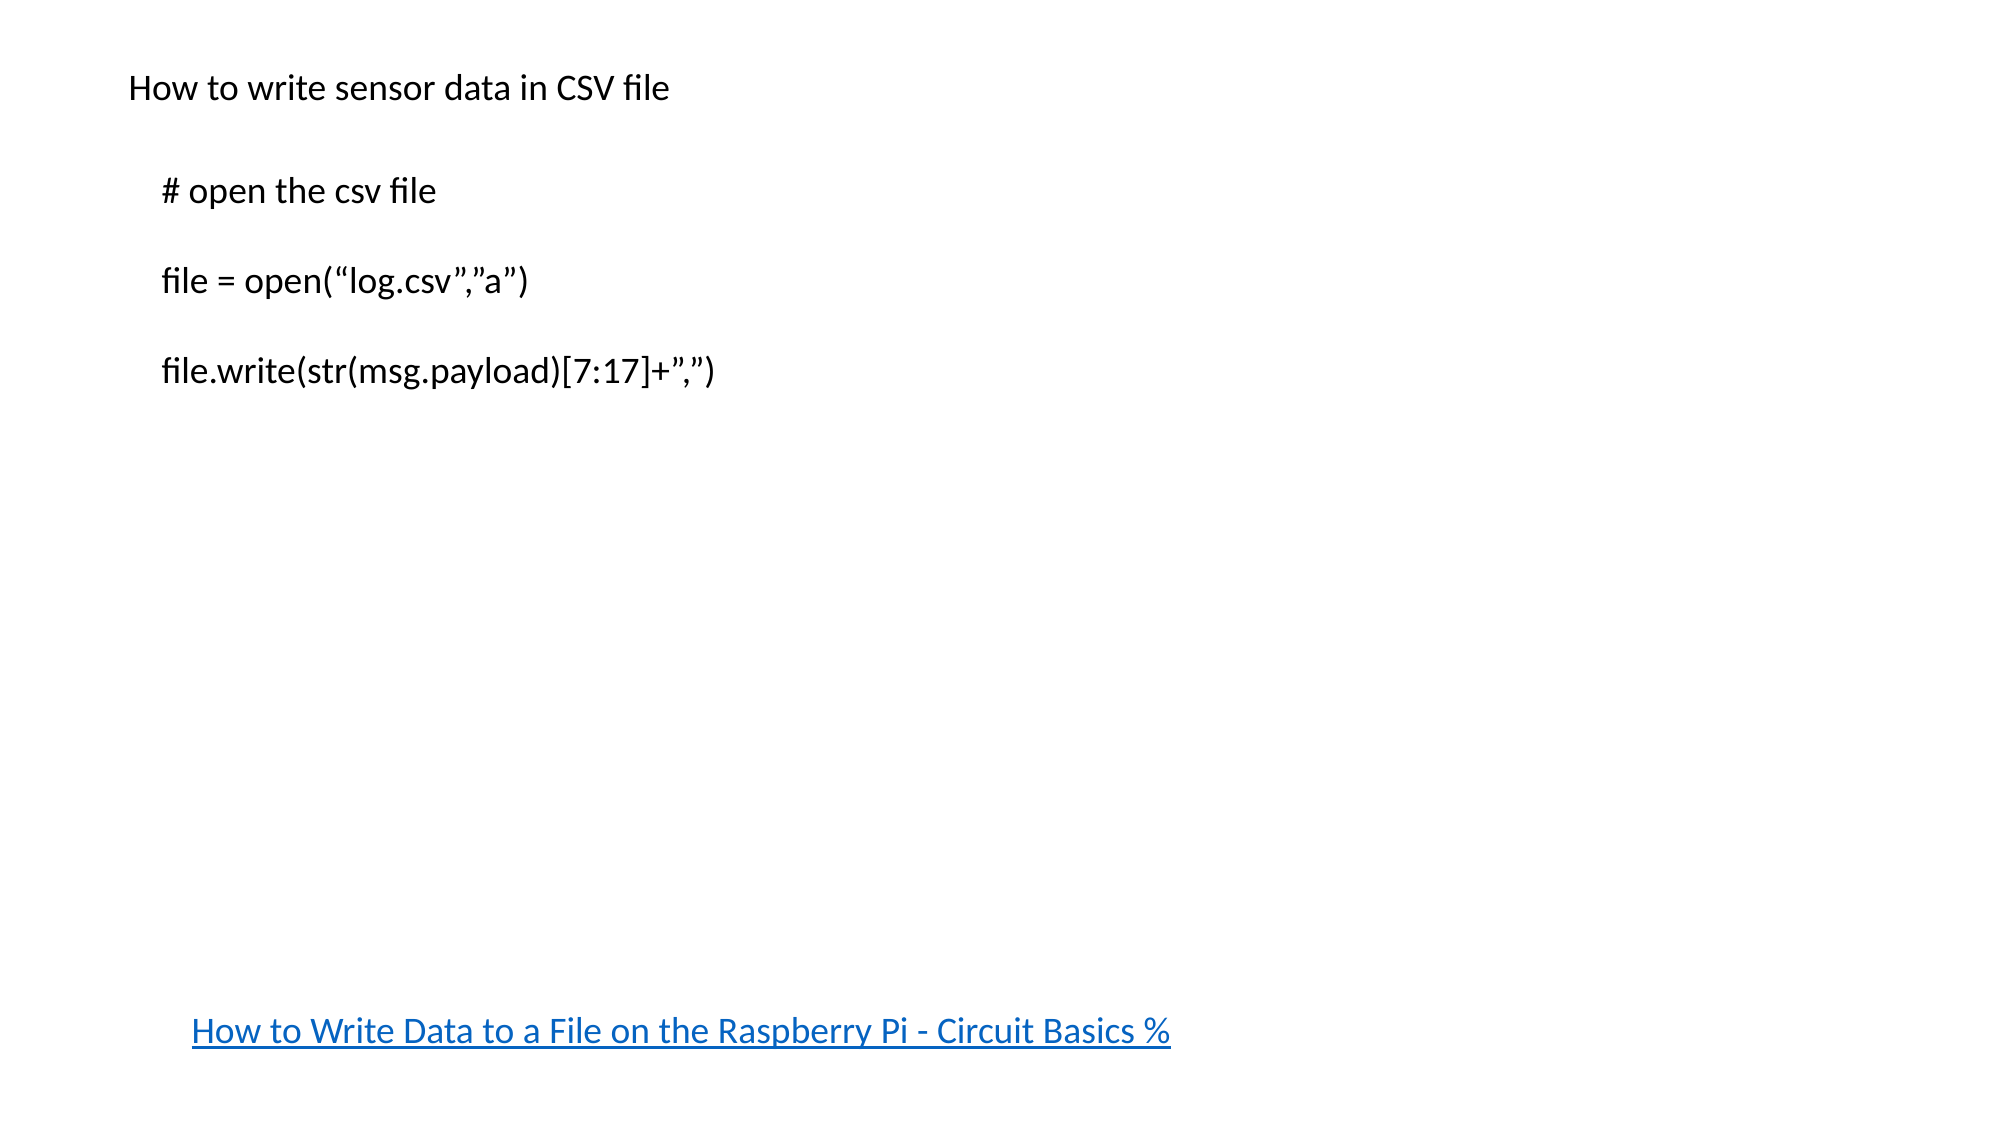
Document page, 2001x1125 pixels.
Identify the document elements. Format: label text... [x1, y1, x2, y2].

text_box How to write sensor data in CSV file [113, 55, 1659, 116]
text_box How to Write Data to a File on the Raspberry Pi - Circuit Basics % [176, 998, 1844, 1059]
text_box # open the csv file file = open(“log.csv”,”a”) file.write(str(msg.payload)[7:17]+”,”) [146, 158, 1814, 489]
